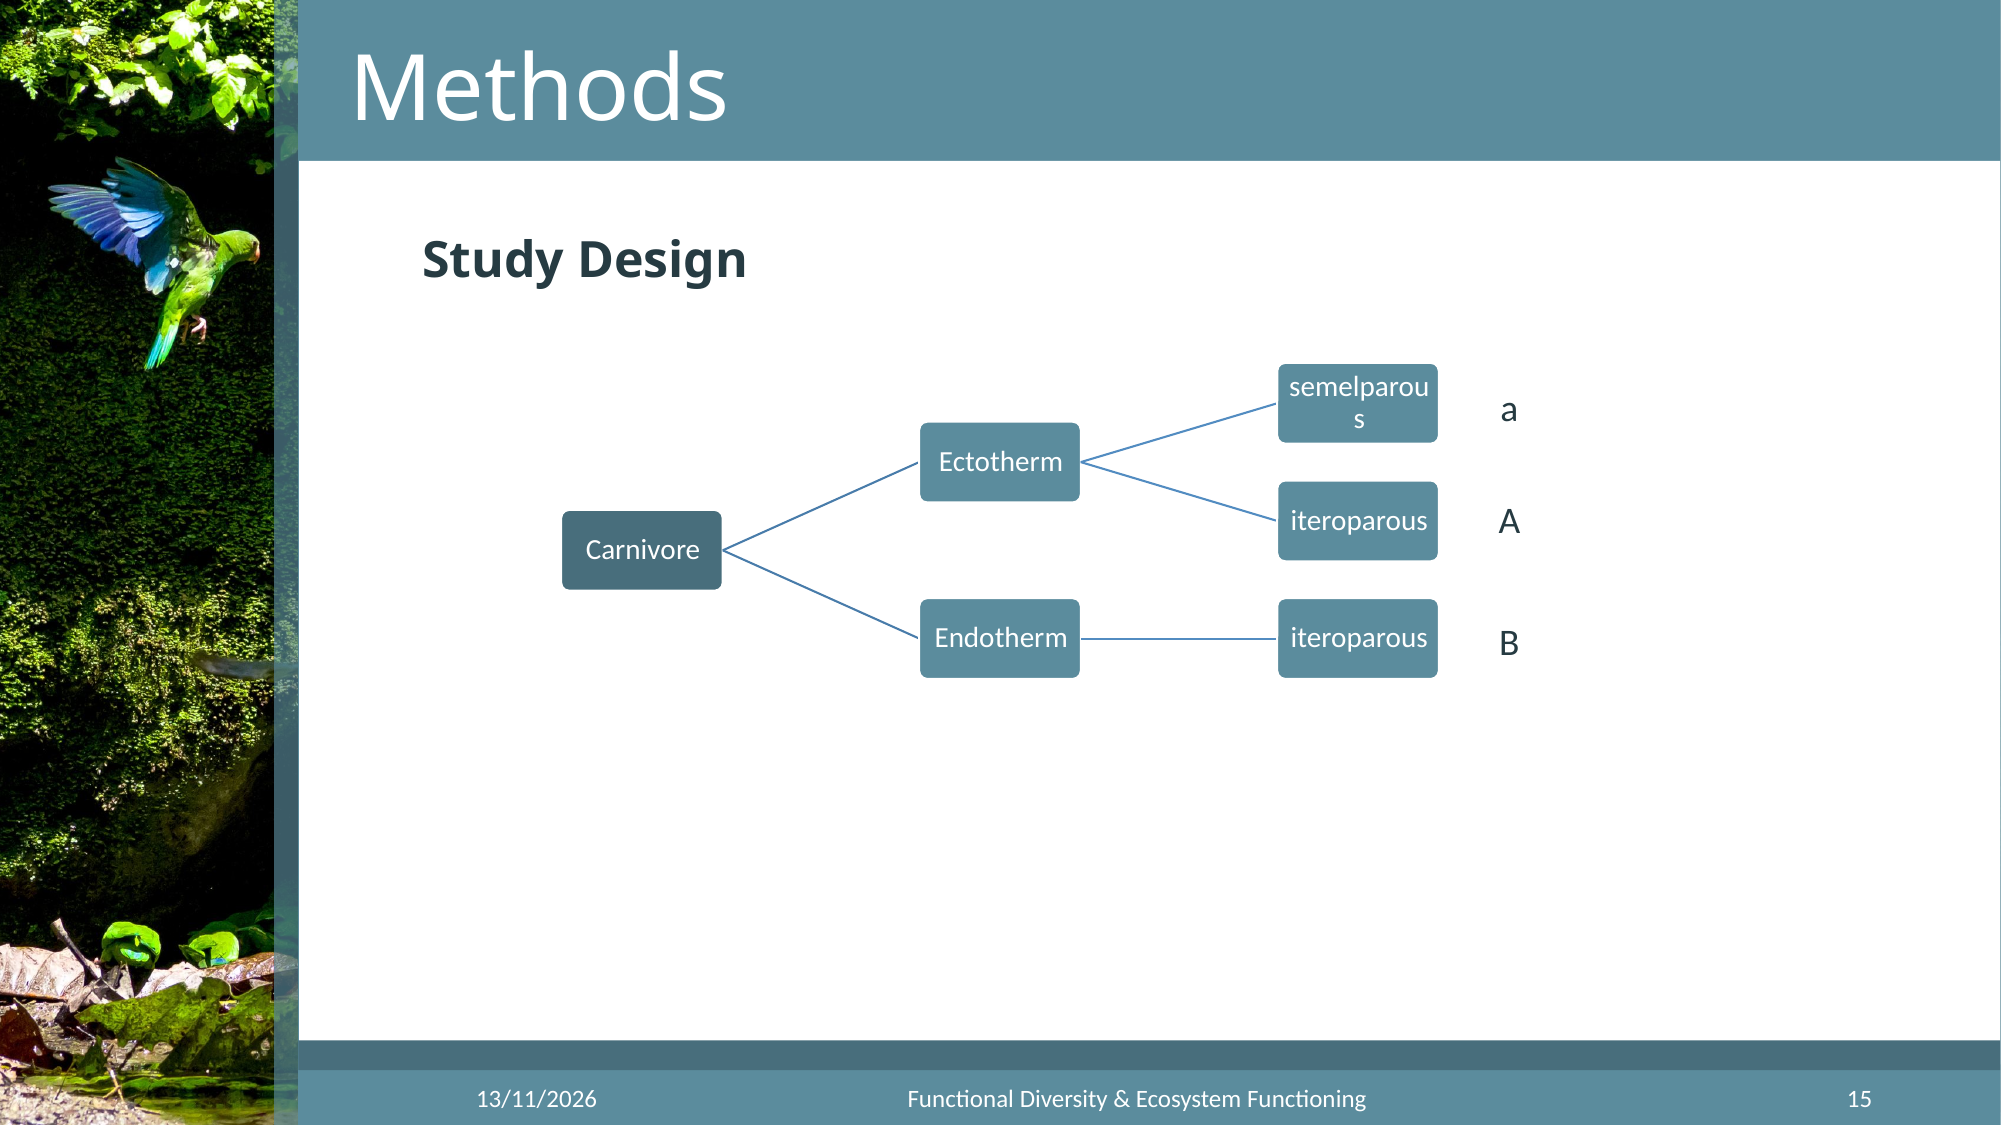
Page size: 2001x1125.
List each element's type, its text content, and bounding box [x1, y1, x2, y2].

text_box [560, 265, 1440, 777]
title Methods [334, 14, 2000, 168]
text_box A [1440, 488, 1593, 549]
text_box Study Design [407, 220, 1521, 340]
picture [0, 0, 274, 1125]
text_box a [1440, 377, 1593, 437]
text_box B [1440, 610, 1593, 671]
